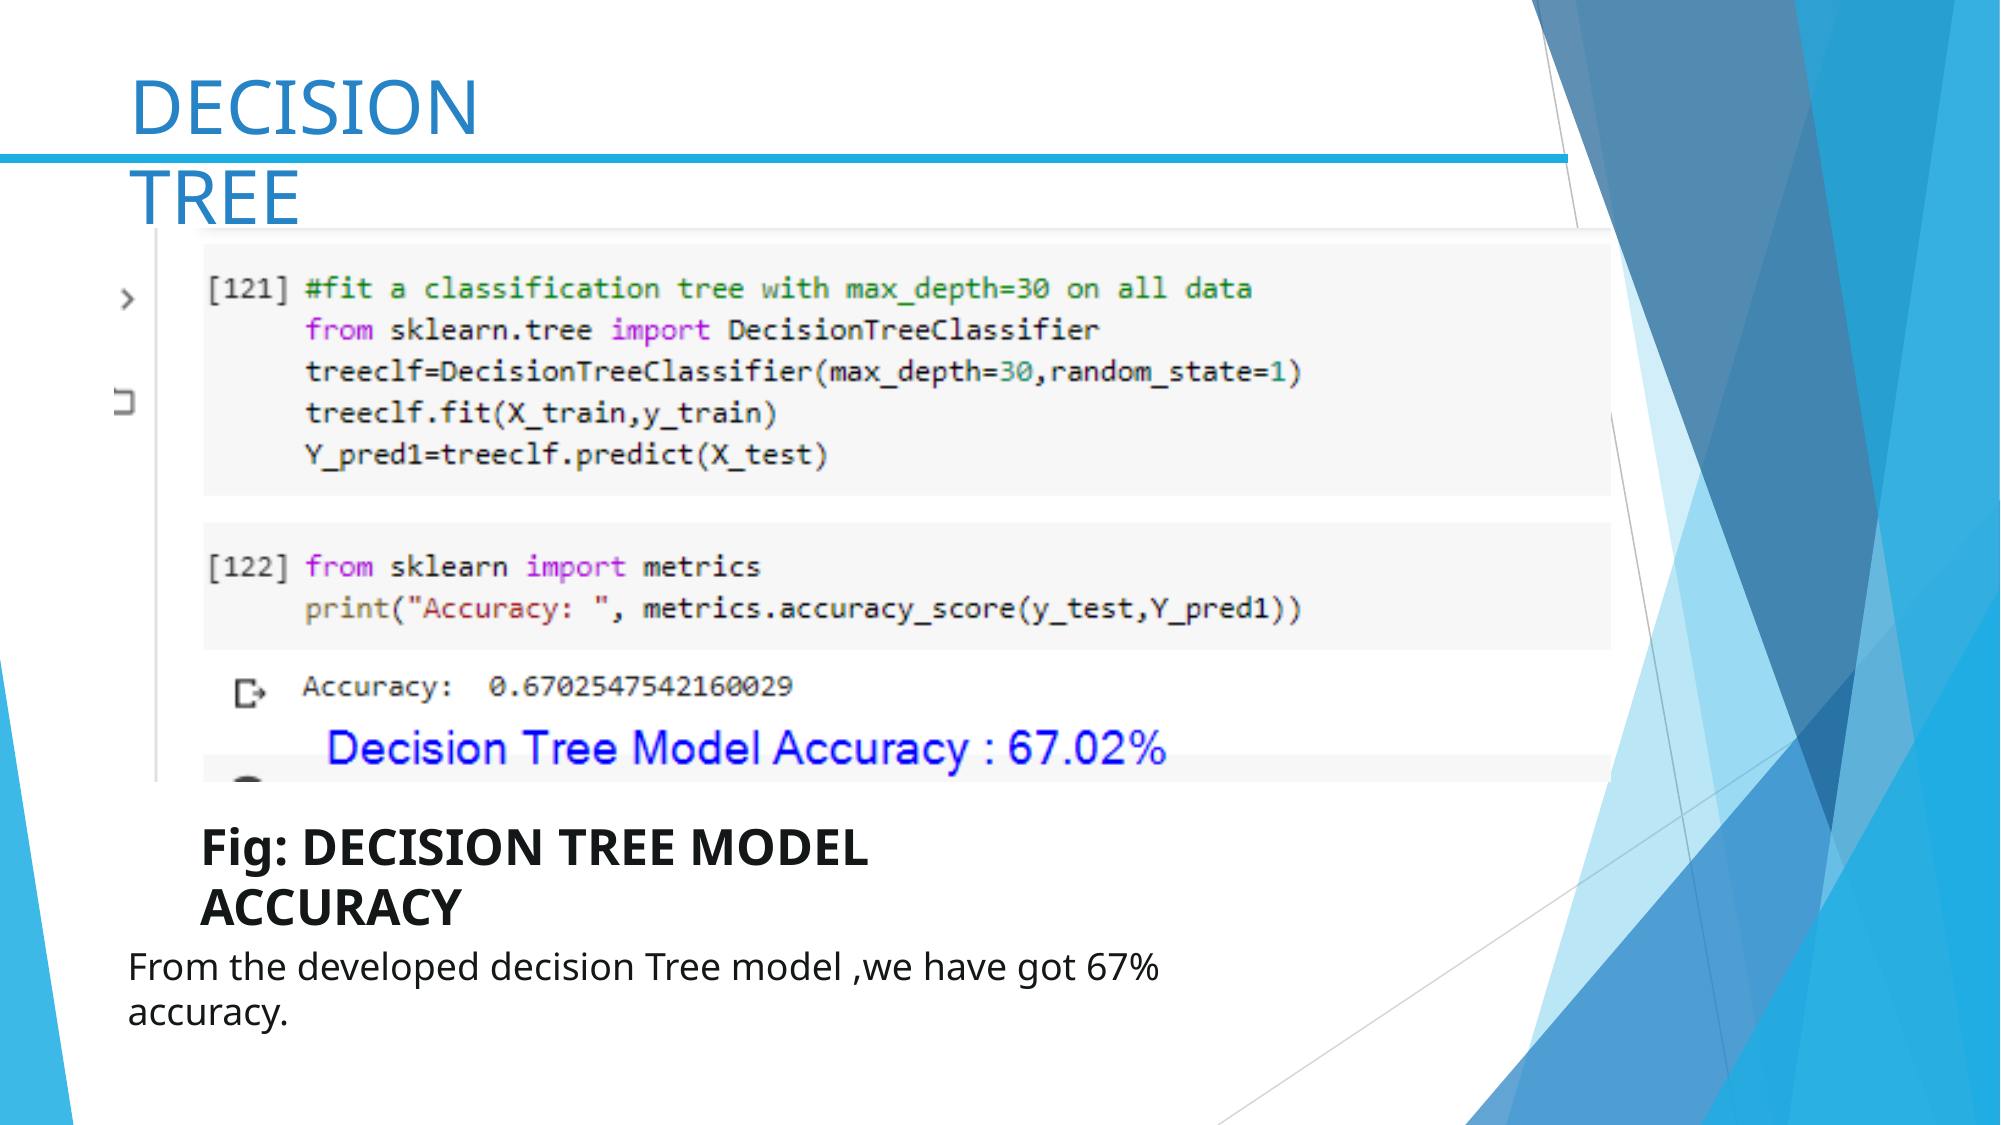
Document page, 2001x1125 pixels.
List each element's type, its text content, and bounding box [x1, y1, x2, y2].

text_box From the developed decision Tree model ,we have got 67% accuracy. [112, 935, 1313, 1041]
text_box DECISION TREE [114, 52, 647, 157]
picture [114, 227, 1611, 783]
text_box DECISION TREE [114, 170, 647, 227]
text_box Fig: DECISION TREE MODEL ACCURACY [185, 807, 1107, 935]
